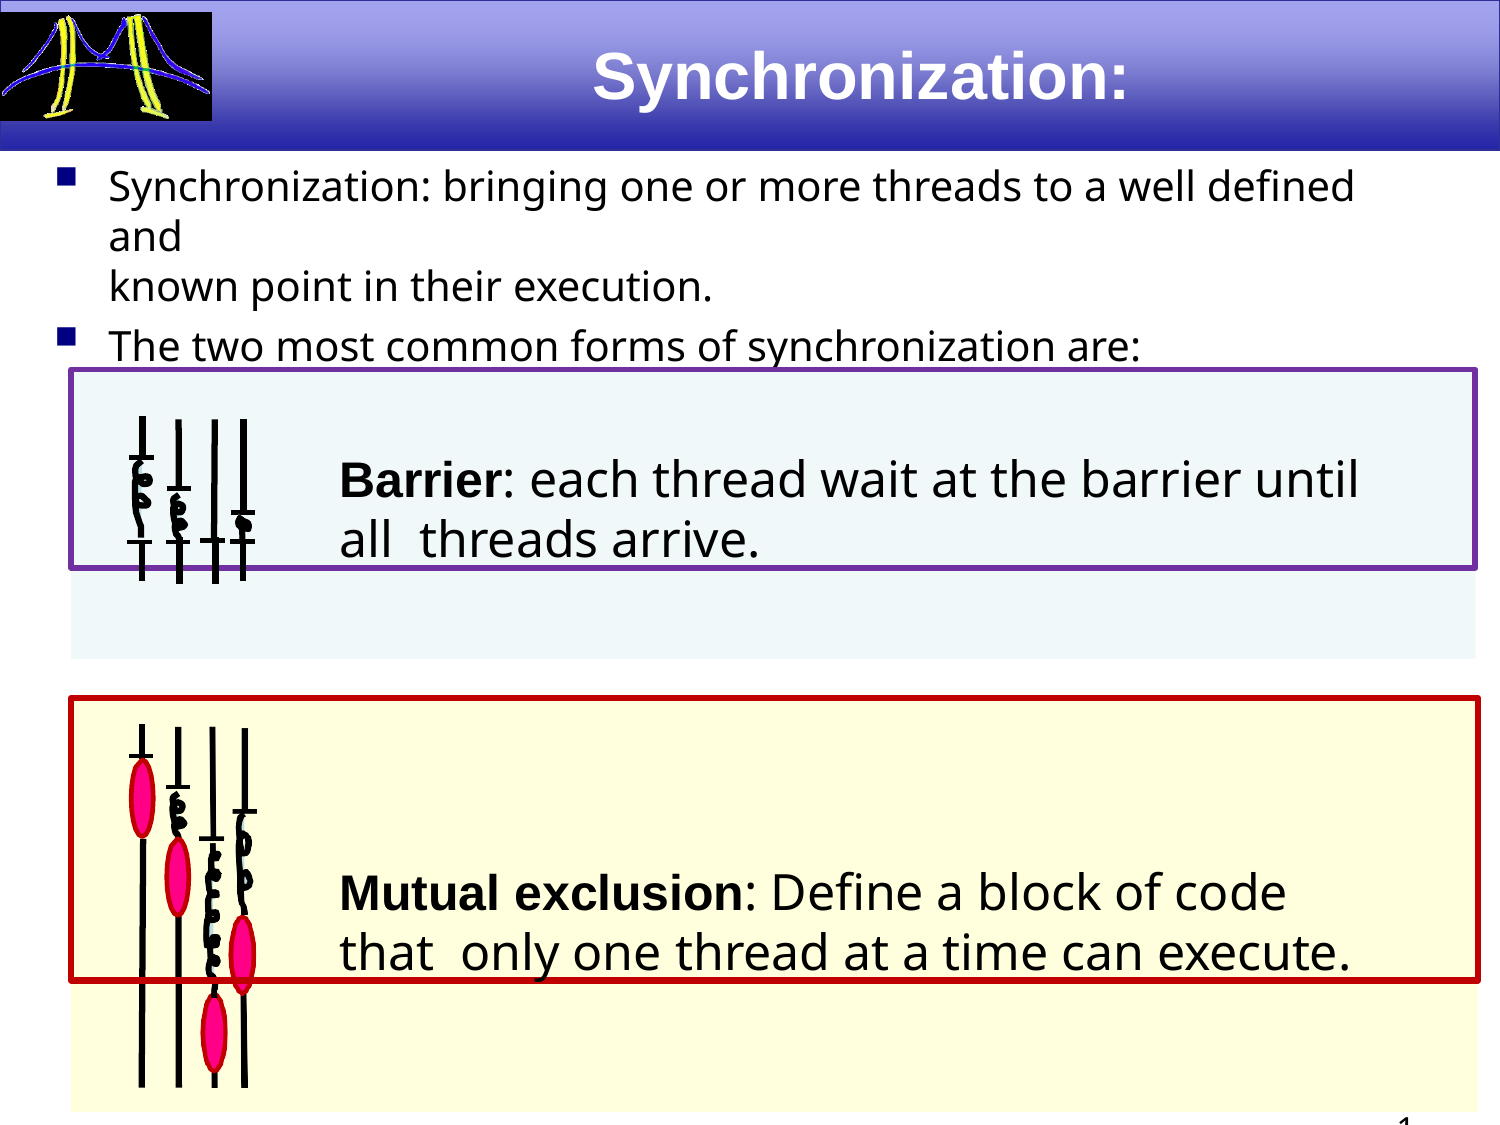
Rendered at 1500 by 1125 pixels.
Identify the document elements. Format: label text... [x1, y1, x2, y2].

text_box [127, 415, 256, 585]
text_box 61/61 [1396, 1117, 1480, 1125]
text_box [70, 697, 1479, 1113]
text_box Synchronization: bringing one or more threads to a well defined and known point in their execution. The two most common forms of synchronization are: [49, 160, 1358, 370]
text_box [0, 0, 1500, 152]
text_box [71, 568, 1476, 660]
text_box Barrier: each thread wait at the barrier until all threads arrive. [71, 369, 1476, 568]
